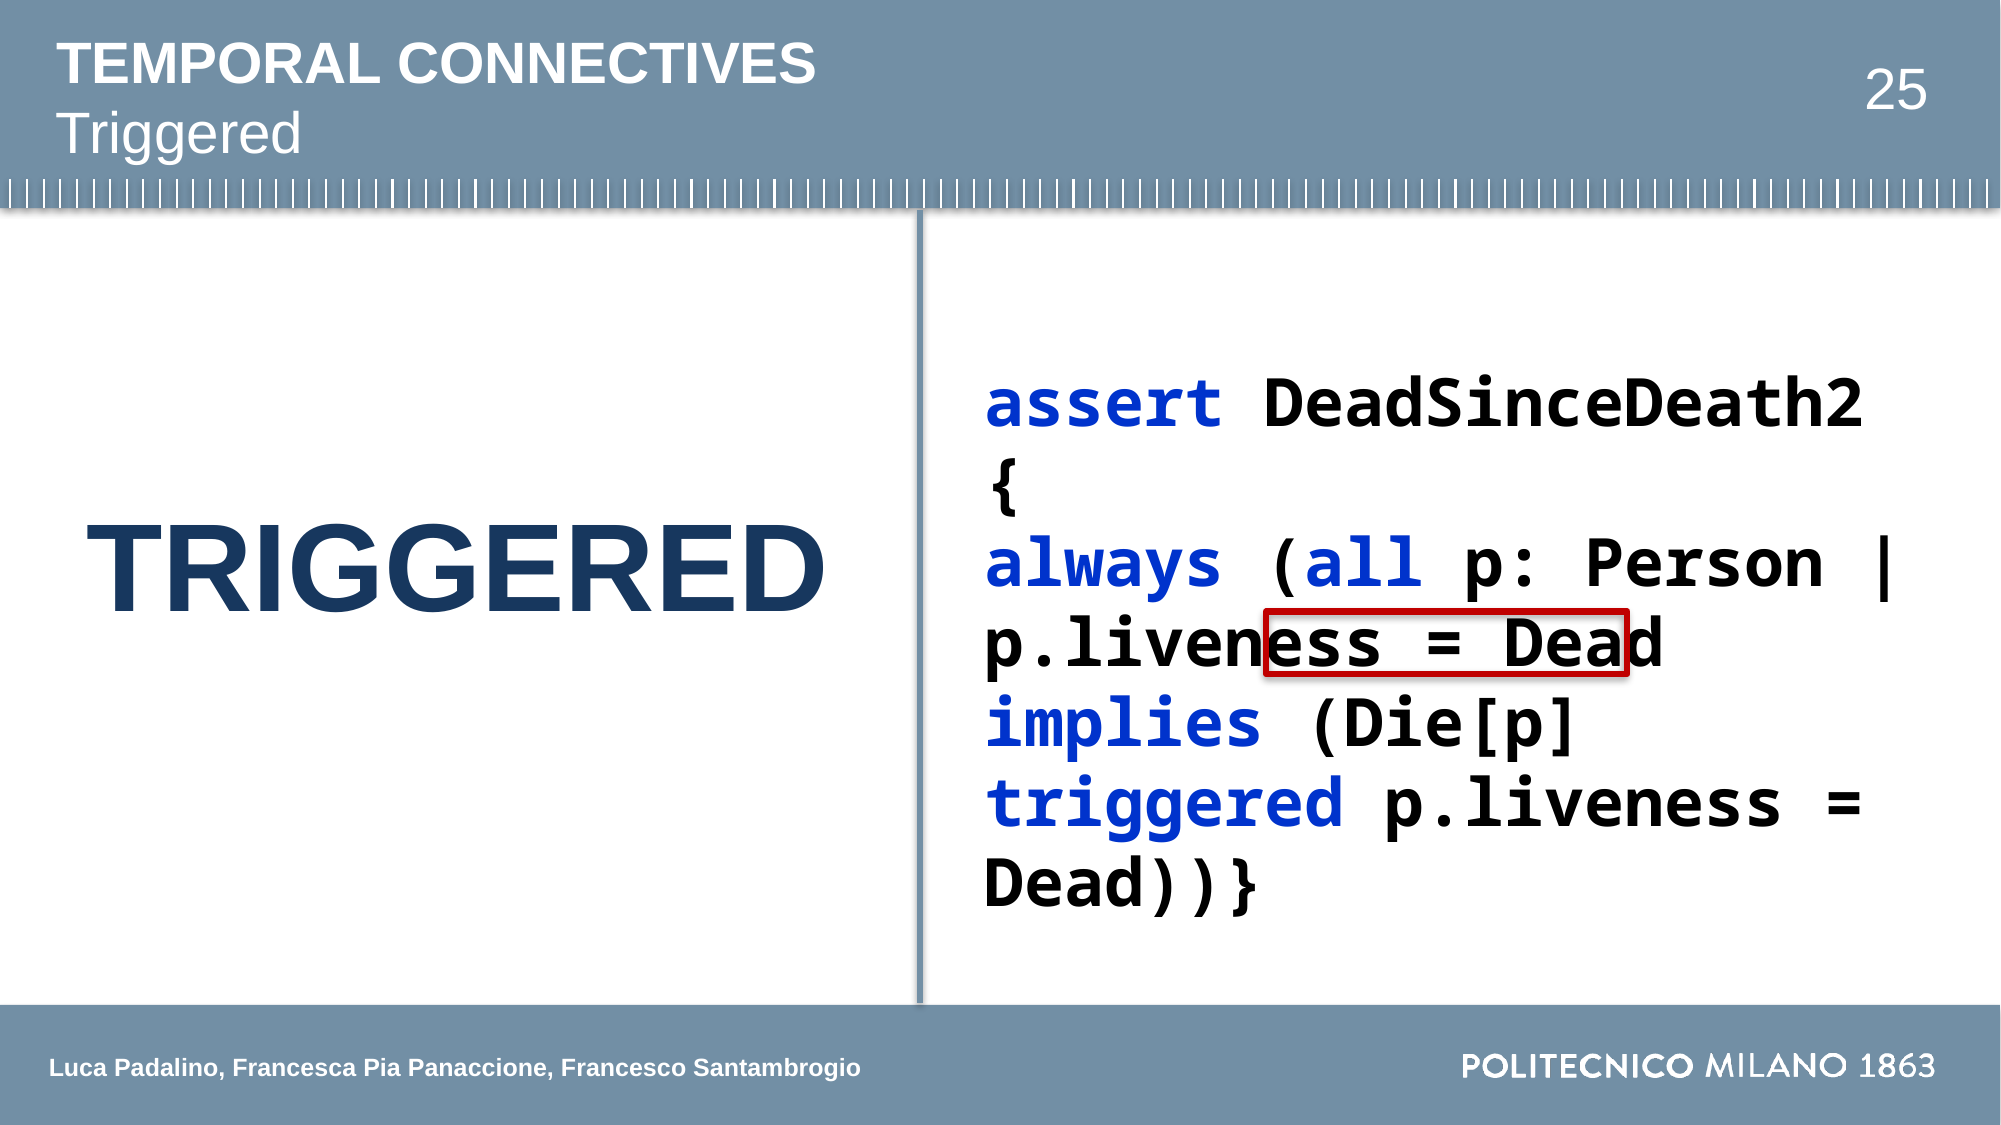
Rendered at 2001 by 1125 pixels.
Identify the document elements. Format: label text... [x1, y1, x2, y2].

text_box TRIGGERED [71, 479, 853, 644]
text_box 25 [1849, 43, 1959, 129]
picture [1455, 1041, 1942, 1089]
text_box Triggered [40, 87, 970, 173]
text_box TEMPORAL CONNECTIVES [40, 17, 1261, 208]
text_box [1265, 611, 1628, 675]
text_box assert DeadSinceDeath2 { always (all p: Person | p.liveness = Dead implies (Die[p] triggered p.liveness = Dead))} [969, 352, 1959, 928]
